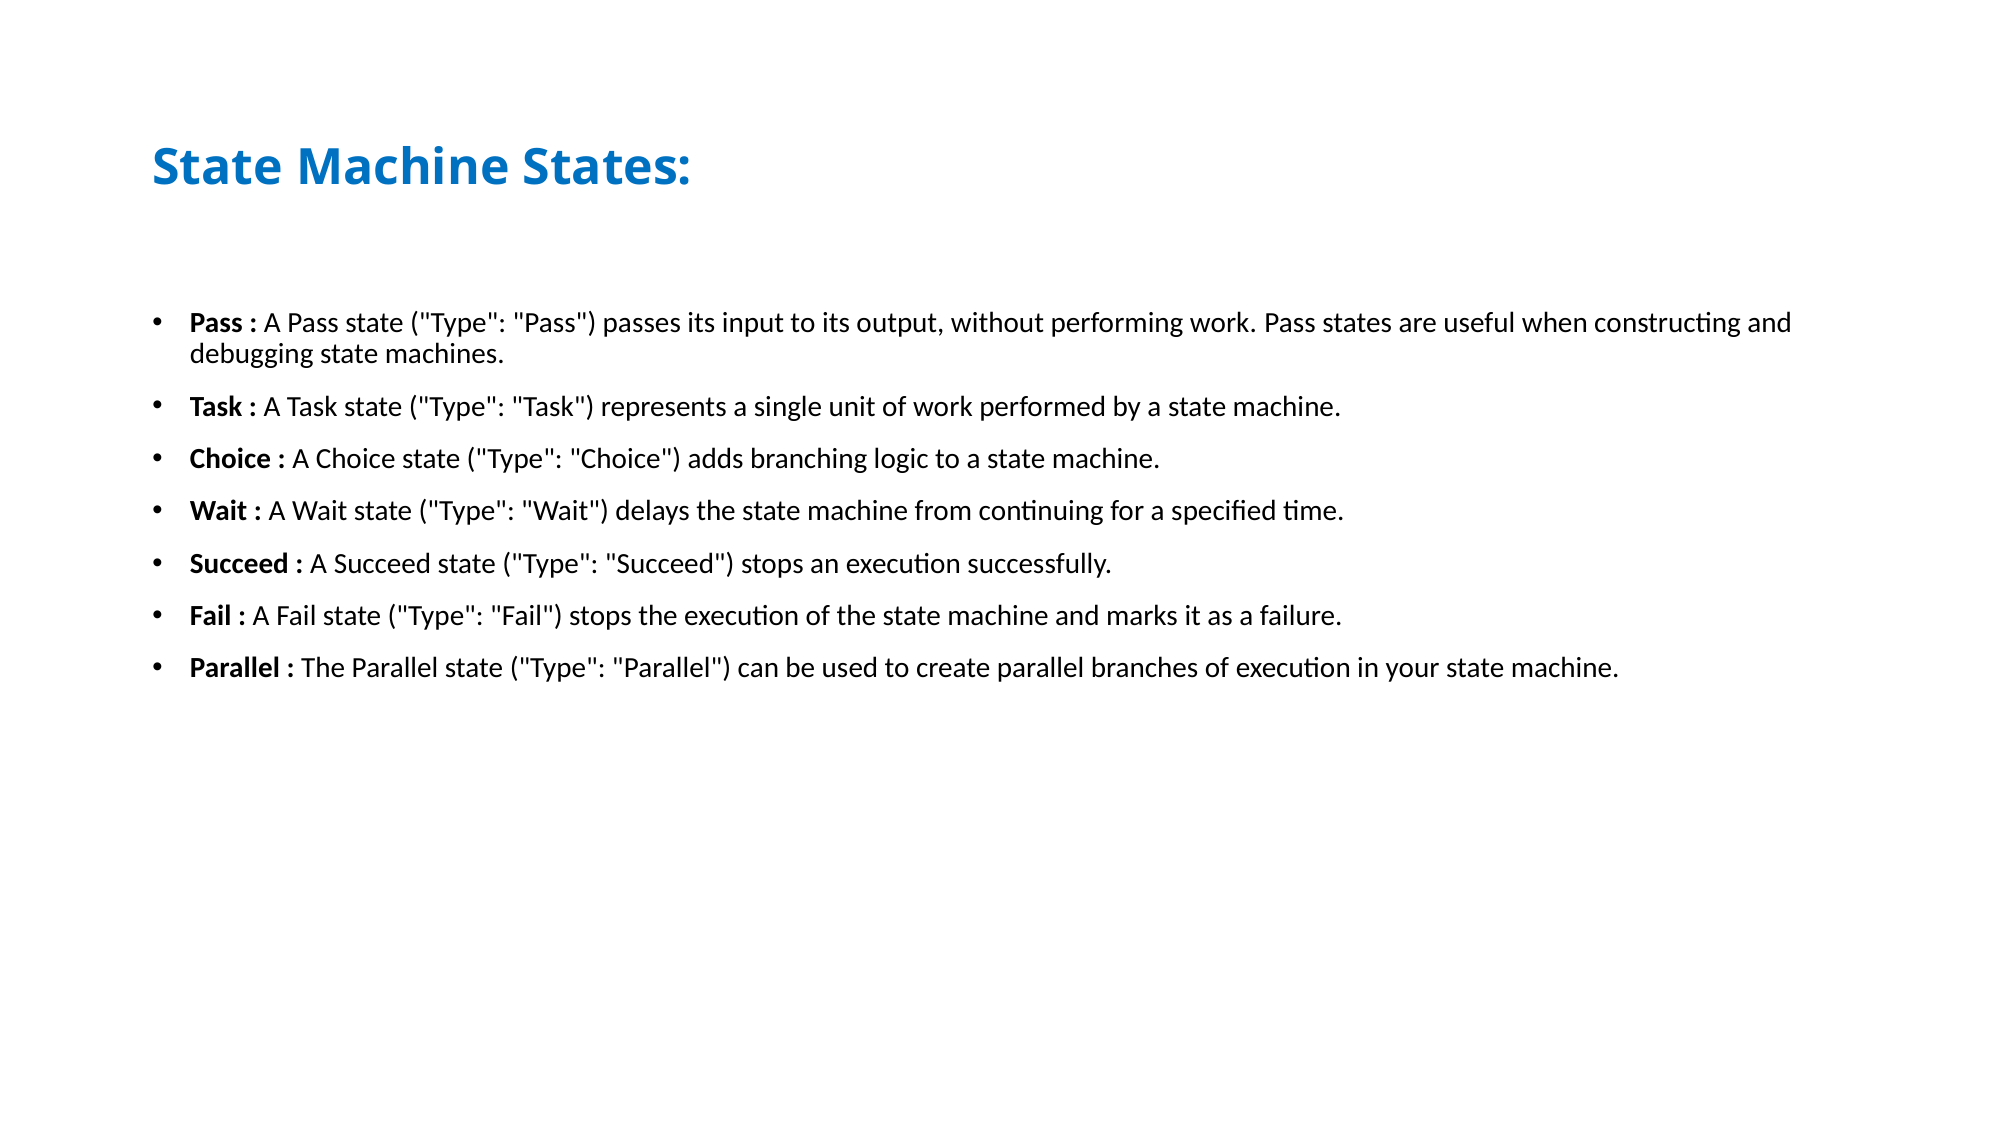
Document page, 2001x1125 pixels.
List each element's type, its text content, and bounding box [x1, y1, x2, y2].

list Pass : A Pass state ("Type": "Pass") passes its input to its output, without performing work. Pass states are useful when constructing and debugging state machines. Task : A Task state ("Type": "Task") represents a single unit of work performed by a state machine. Choice : A Choice state ("Type": "Choice") adds branching logic to a state machine. Wait : A Wait state ("Type": "Wait") delays the state machine from continuing for a specified time. Succeed : A Succeed state ("Type": "Succeed") stops an execution successfully. Fail : A Fail state ("Type": "Fail") stops the execution of the state machine and marks it as a failure. Parallel : The Parallel state ("Type": "Parallel") can be used to create parallel branches of execution in your state machine. [137, 299, 1863, 1014]
title State Machine States: [137, 59, 1863, 278]
